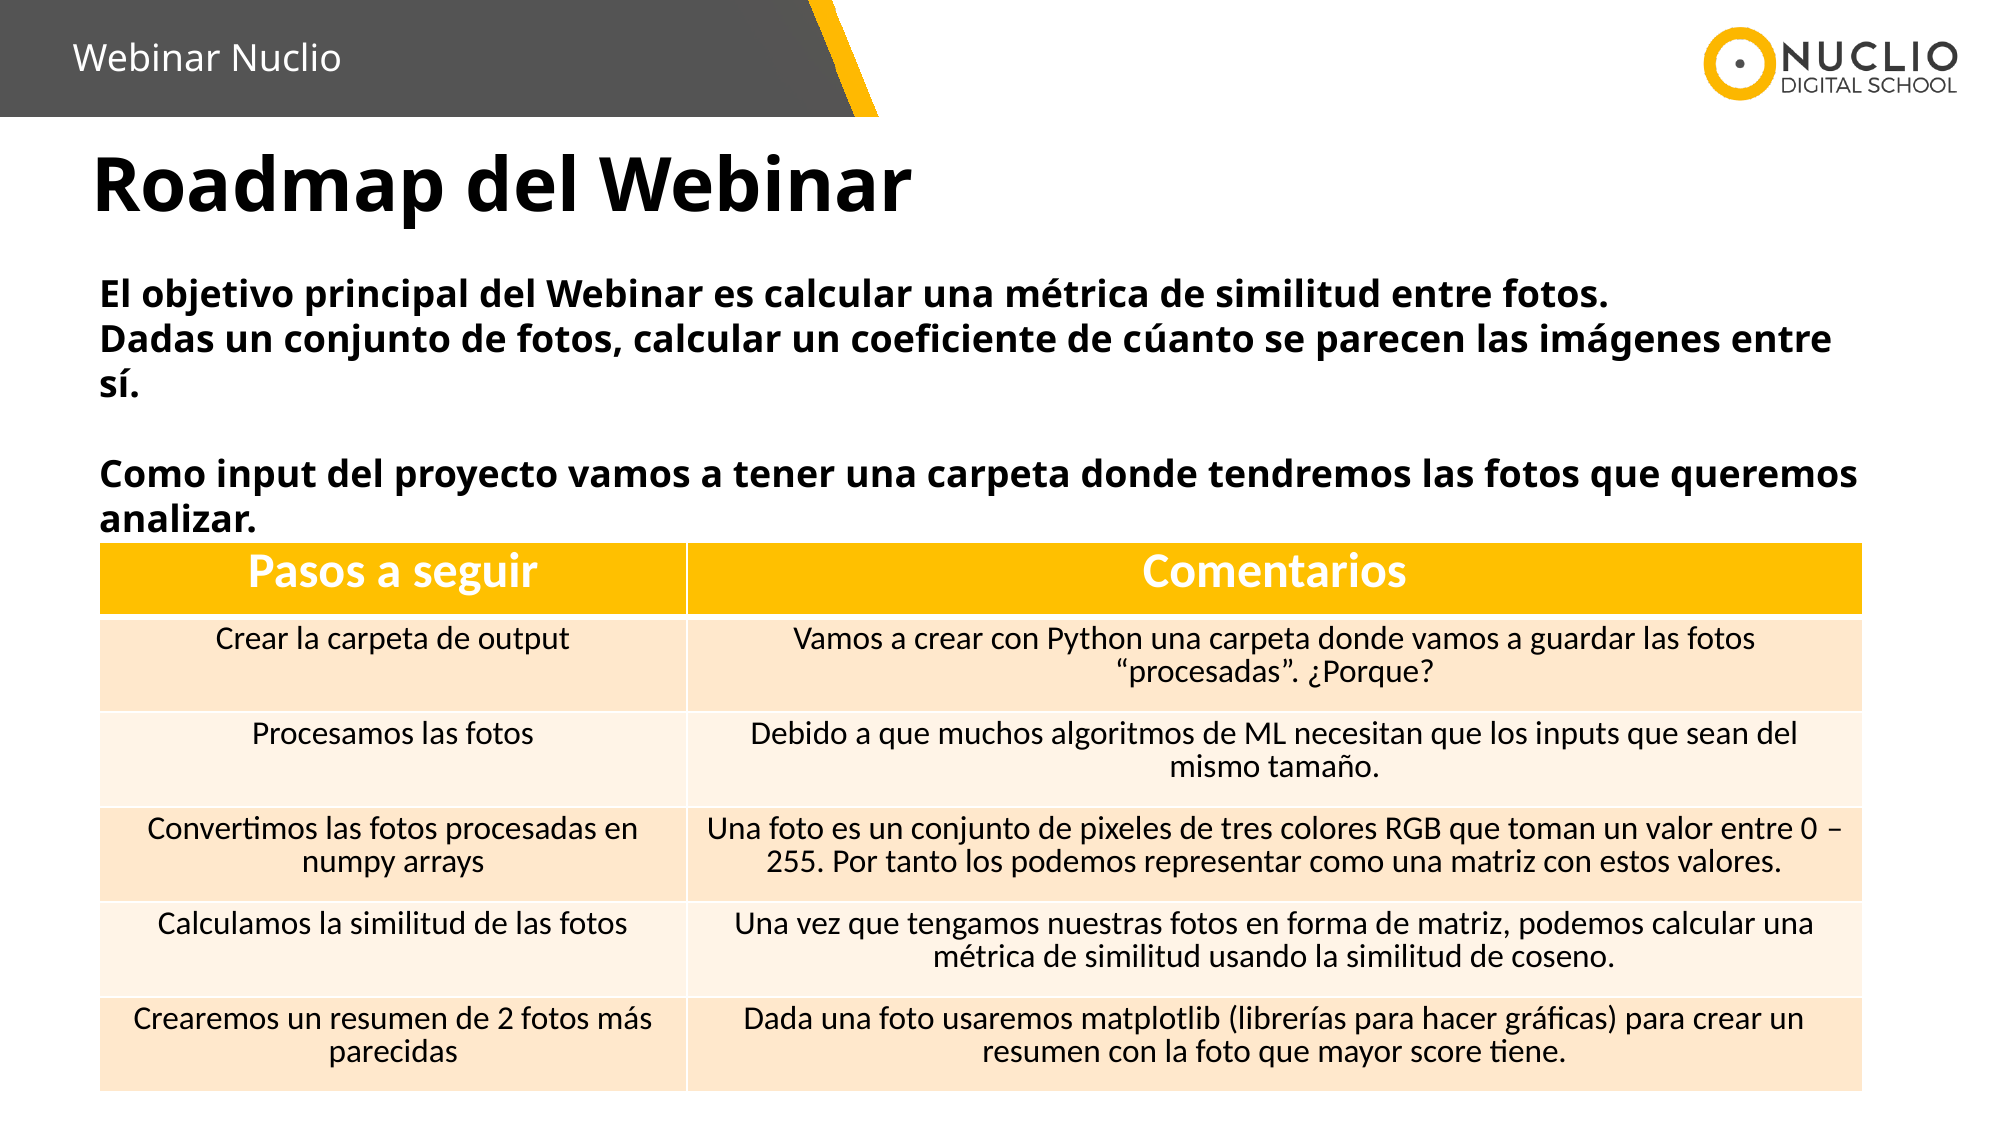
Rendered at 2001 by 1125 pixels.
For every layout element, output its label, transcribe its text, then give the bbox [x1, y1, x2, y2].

picture [0, 0, 905, 120]
table_cell Procesamos las fotos [100, 713, 686, 806]
table_cell Dada una foto usaremos matplotlib (librerías para hacer gráficas) para crear un resumen con la foto que mayor score tiene. [688, 998, 1862, 1091]
table_header Pasos a seguir [100, 543, 686, 614]
text_box El objetivo principal del Webinar es calcular una métrica de similitud entre fotos. Dadas un conjunto de fotos, calcular un coeficiente de cúanto se parecen las imágenes entre sí. Como input del proyecto vamos a tener una carpeta donde tendremos las fotos que queremos analizar. [99, 270, 1872, 541]
table_cell Crear la carpeta de output [100, 620, 686, 711]
table_cell Calculamos la similitud de las fotos [100, 903, 686, 996]
table_cell Convertimos las fotos procesadas en numpy arrays [100, 808, 686, 901]
picture [1699, 24, 1962, 104]
table_cell Vamos a crear con Python una carpeta donde vamos a guardar las fotos “procesadas”. ¿Porque? [688, 620, 1862, 711]
table_cell Una foto es un conjunto de pixeles de tres colores RGB que toman un valor entre 0 – 255. Por tanto los podemos representar como una matriz con estos valores. [688, 808, 1862, 901]
text_box Roadmap del Webinar [91, 136, 1864, 227]
table_cell Debido a que muchos algoritmos de ML necesitan que los inputs que sean del mismo tamaño. [688, 713, 1862, 806]
table_header Comentarios [688, 543, 1862, 614]
table_cell Una vez que tengamos nuestras fotos en forma de matriz, podemos calcular una métrica de similitud usando la similitud de coseno. [688, 903, 1862, 996]
table_cell Crearemos un resumen de 2 fotos más parecidas [100, 998, 686, 1091]
text_box Webinar Nuclio [57, 0, 1108, 128]
